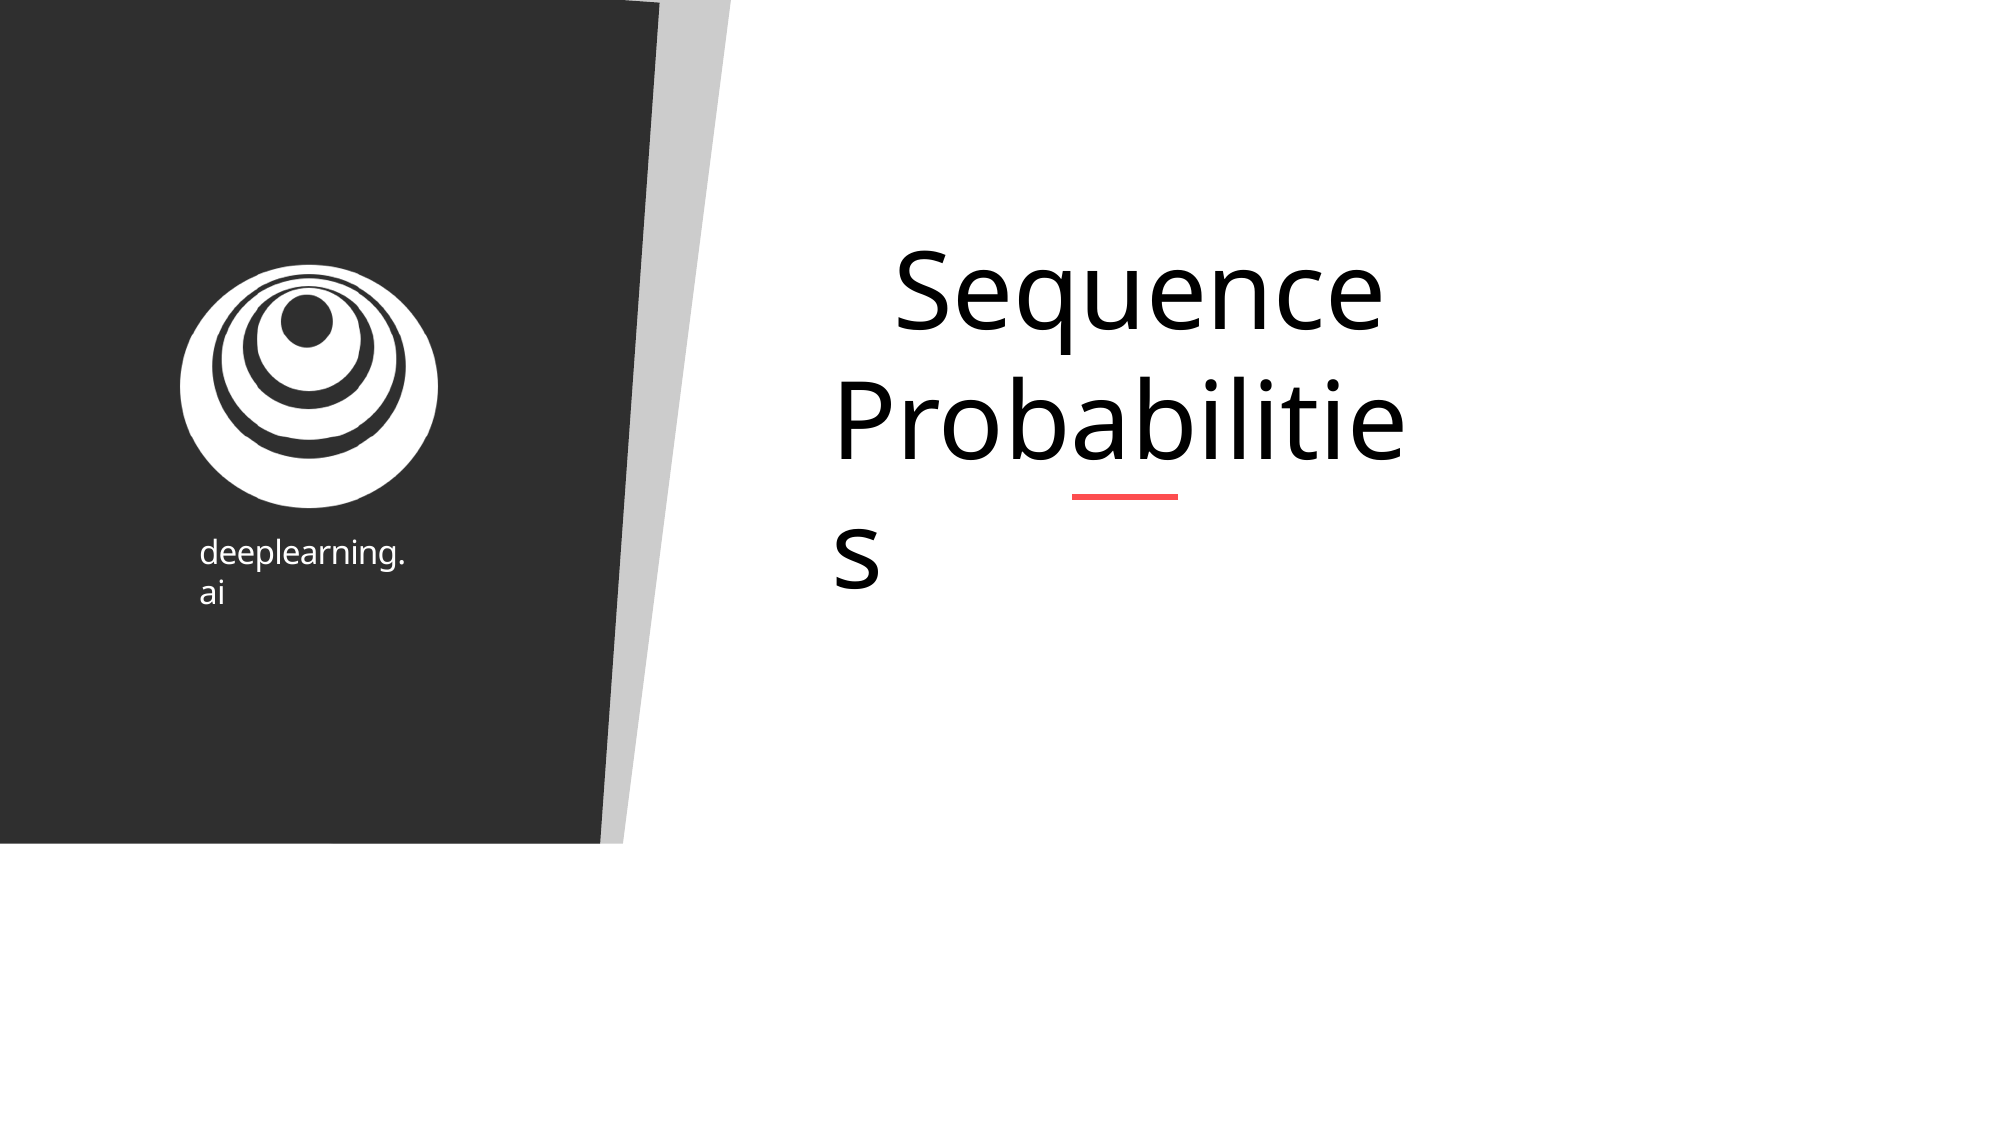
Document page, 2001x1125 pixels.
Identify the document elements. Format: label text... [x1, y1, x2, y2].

picture [157, 233, 460, 538]
title Sequence Probabilities [762, 88, 1433, 611]
text_box deeplearning.ai [197, 529, 417, 611]
